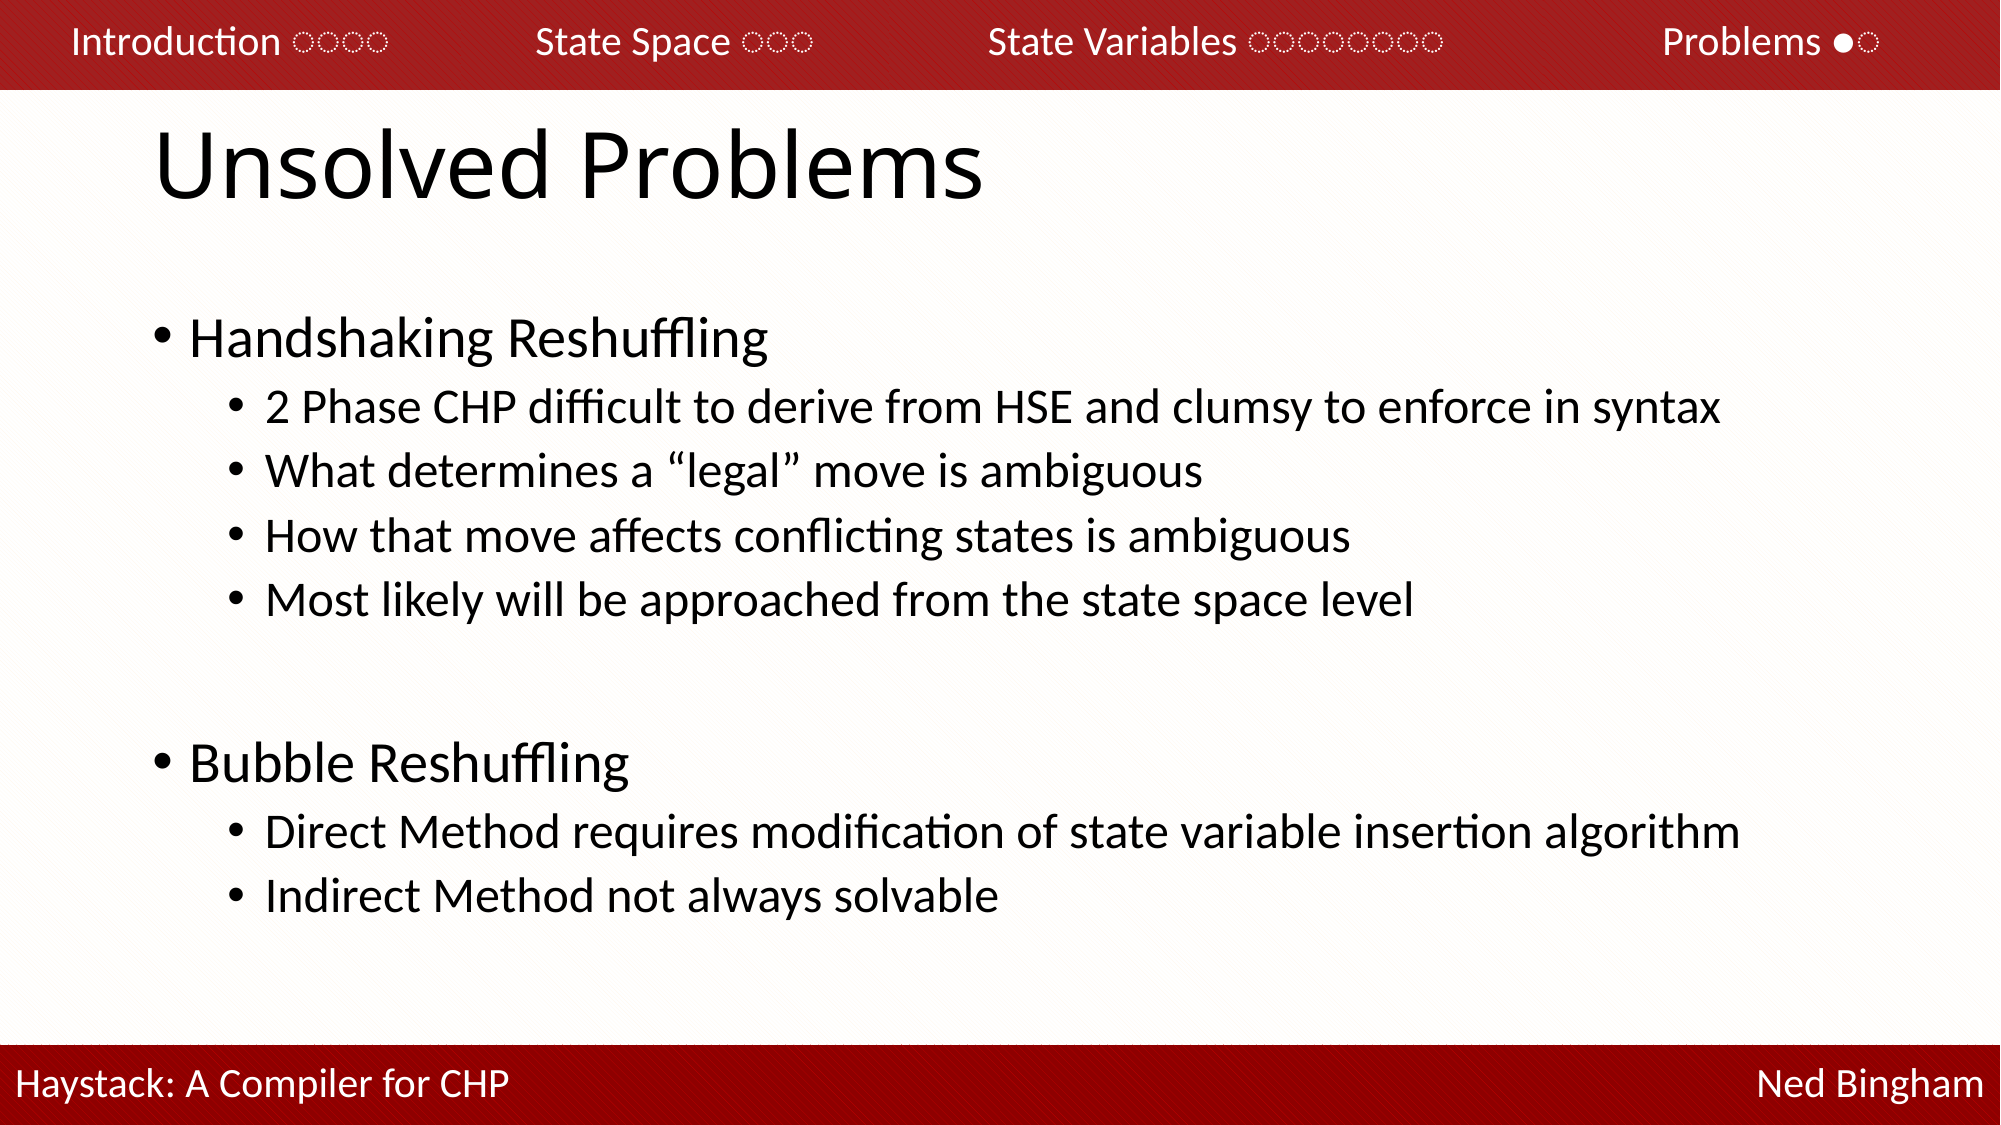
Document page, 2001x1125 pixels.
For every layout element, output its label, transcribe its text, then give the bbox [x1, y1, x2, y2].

table_header Problems ●◌ [1544, 0, 2000, 90]
table_header Ned Bingham [1000, 1045, 2000, 1125]
list Handshaking Reshuffling 2 Phase CHP difficult to derive from HSE and clumsy to enforce in syntax What determines a “legal” move is ambiguous How that move affects conflicting states is ambiguous Most likely will be approached from the state space level Bubble Reshuffling Direct Method requires modification of state variable insertion algorithm Indirect Method not always solvable [137, 299, 1863, 1014]
table_header State Variables ◌◌◌◌◌◌◌◌ [889, 0, 1544, 90]
table_header State Space ◌◌◌ [461, 0, 889, 90]
title Unsolved Problems [137, 90, 1863, 278]
table_header Haystack: A Compiler for CHP [0, 1045, 1000, 1125]
table_header Introduction ◌◌◌◌ [0, 0, 461, 90]
